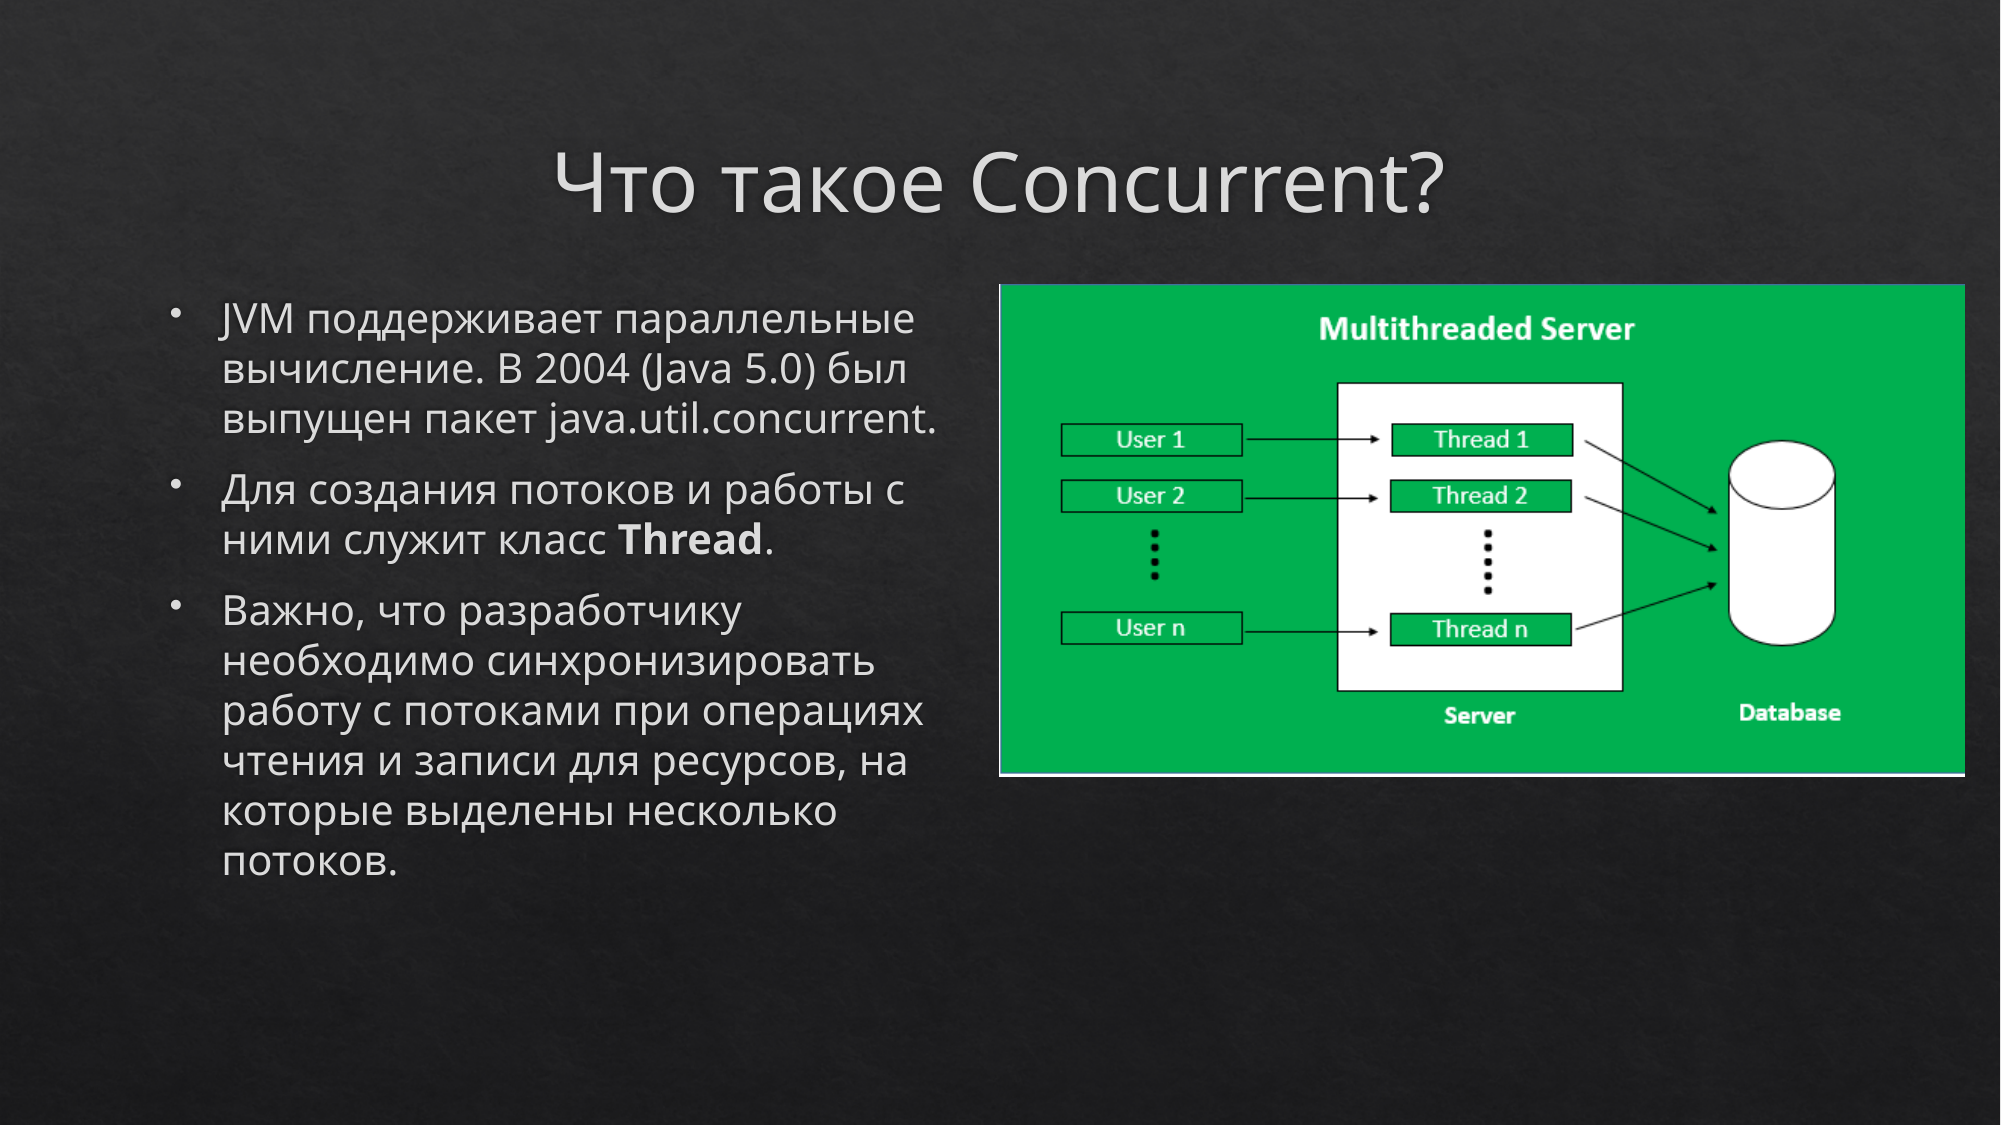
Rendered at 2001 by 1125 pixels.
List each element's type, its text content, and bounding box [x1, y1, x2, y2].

list JVM поддерживает параллельные вычисление. В 2004 (Java 5.0) был выпущен пакет java.util.concurrent. Для создания потоков и работы с ними служит класс Thread. Важно, что разработчику необходимо синхронизировать работу с потоками при операциях чтения и записи для ресурсов, на которые выделены несколько потоков. [149, 284, 967, 950]
title Что такое Concurrent? [149, 99, 1849, 260]
picture [999, 283, 1966, 777]
